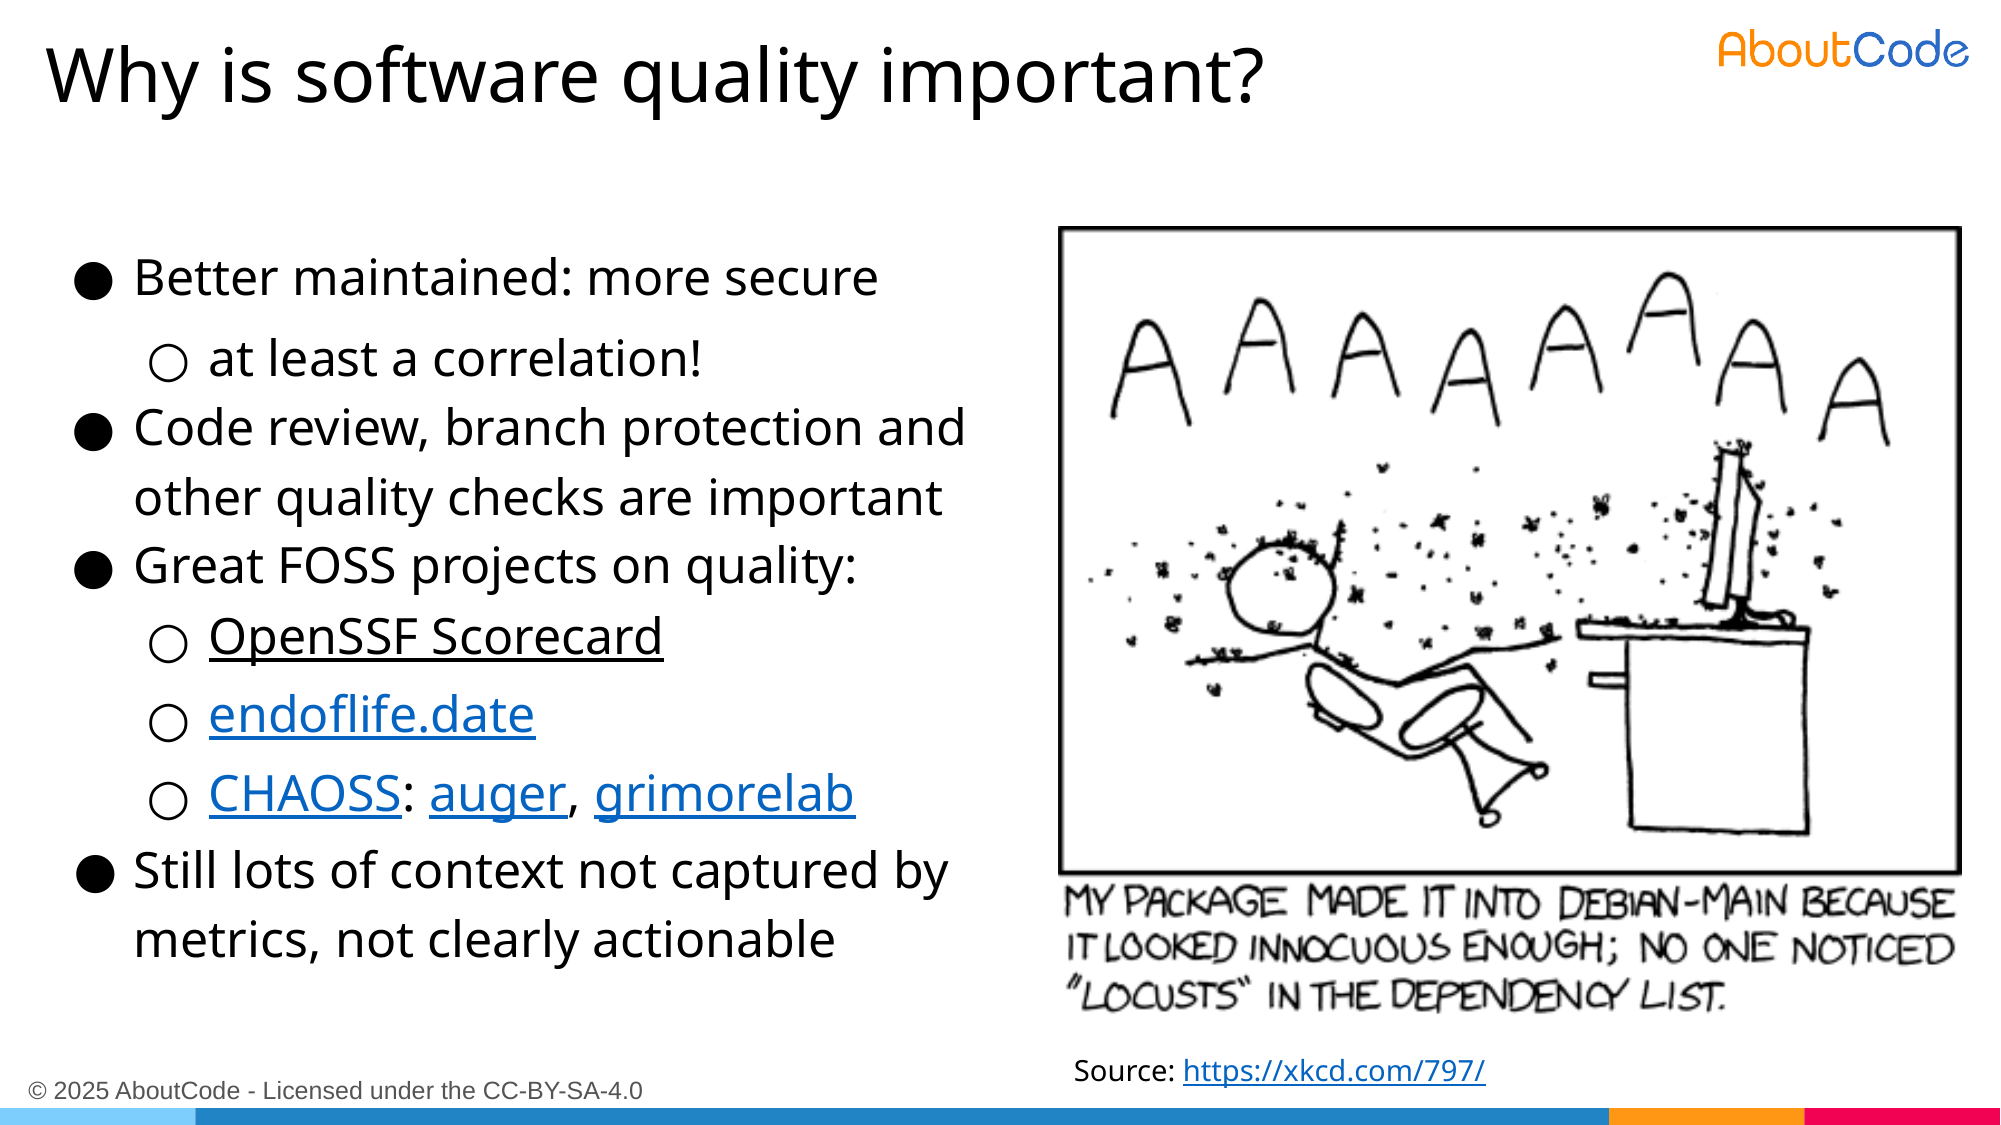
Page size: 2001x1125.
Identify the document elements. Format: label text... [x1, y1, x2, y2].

text_box Source: https://xkcd.com/797/ [1058, 1037, 1742, 1079]
picture [1807, 29, 1969, 67]
list Better maintained: more secure at least a correlation! Code review, branch protection and other quality checks are important Great FOSS projects on quality: OpenSSF Scorecard endoflife.date CHAOSS: auger, grimorelab Still lots of context not captured by metrics, not clearly actionable [44, 221, 1018, 1025]
title Why is software quality important? [30, 20, 1807, 133]
picture [1058, 226, 1963, 1023]
